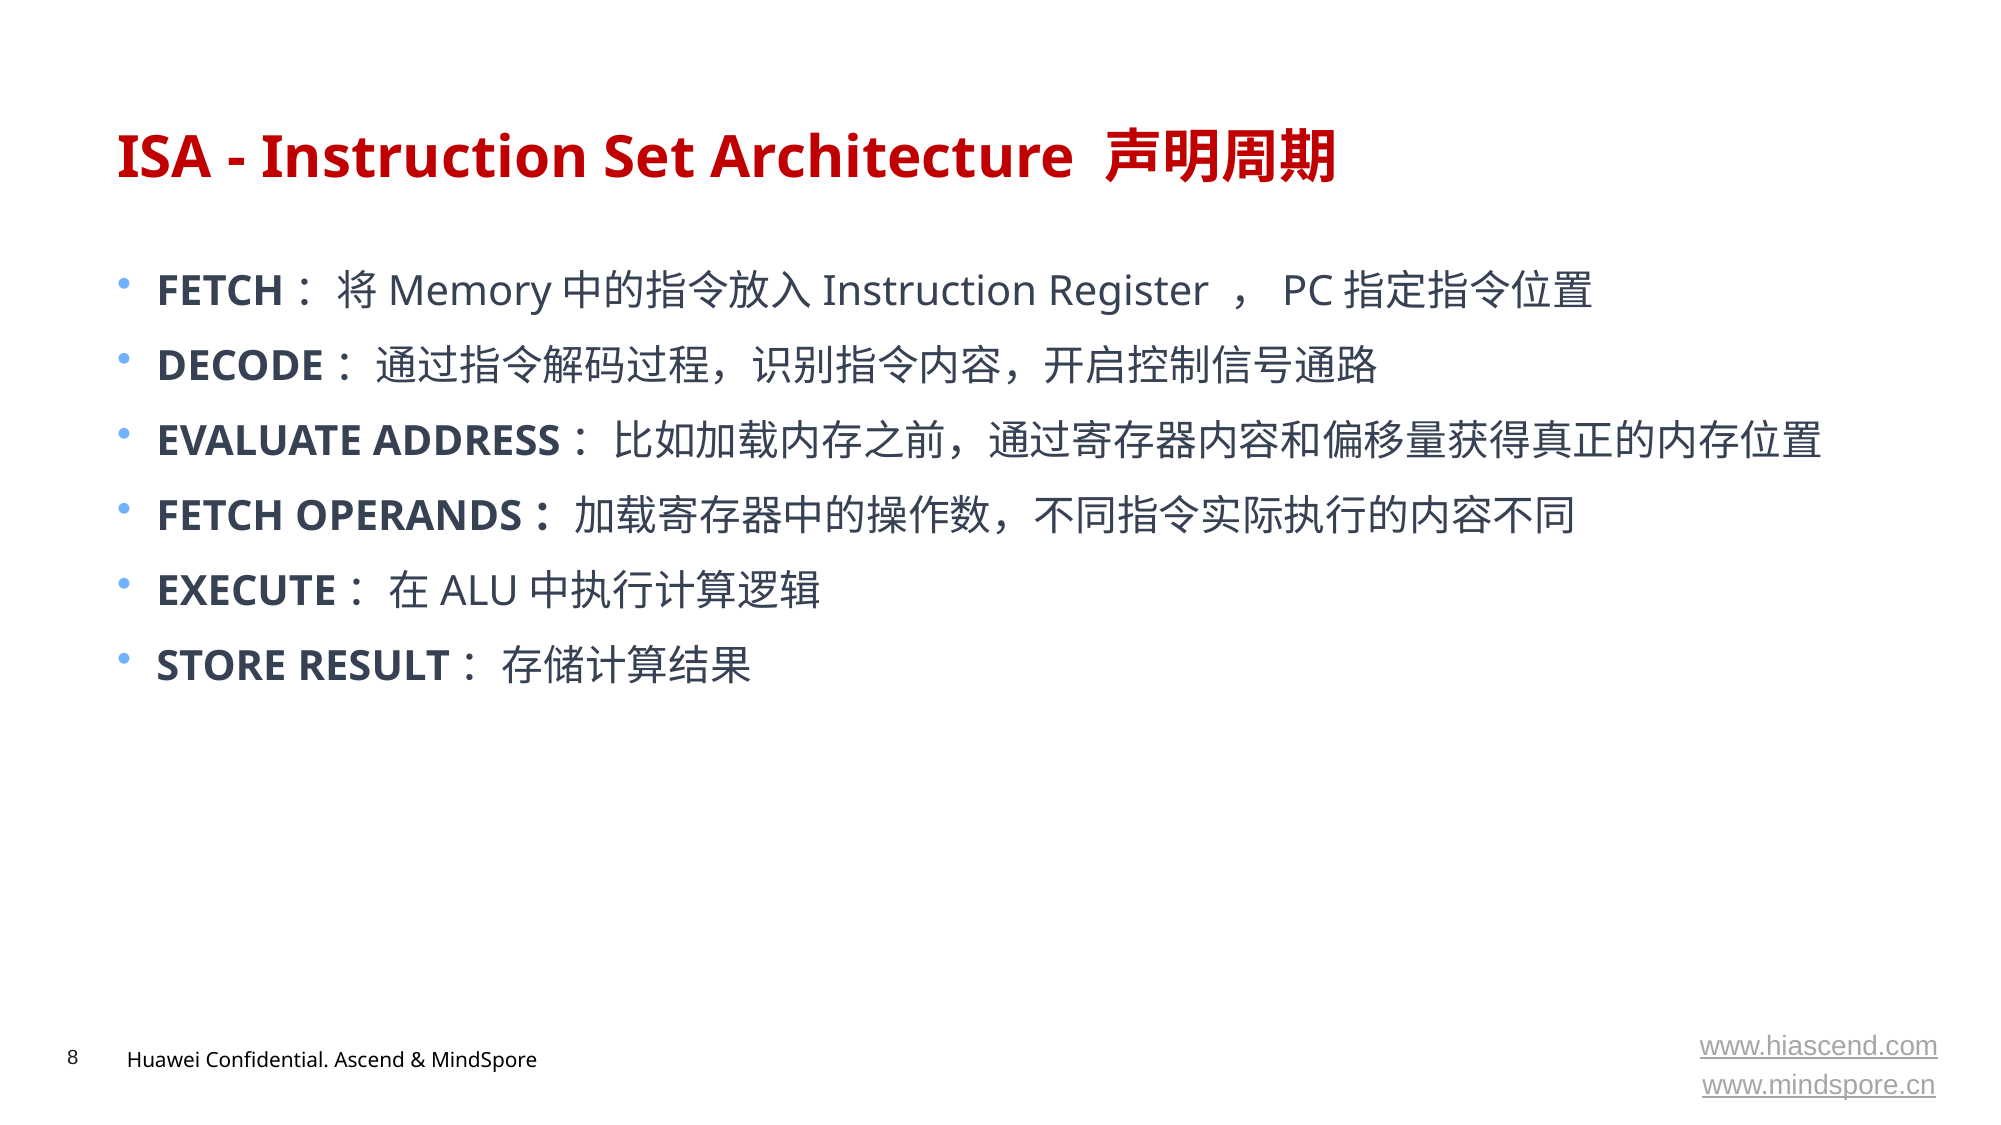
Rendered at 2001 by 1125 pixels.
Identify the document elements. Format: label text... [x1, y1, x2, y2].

title ISA - Instruction Set Architecture 声明周期 [102, 111, 1901, 209]
list FETCH：将Memory中的指令放入Instruction Register ，PC指定指令位置 DECODE：通过指令解码过程，识别指令内容，开启控制信号通路 EVALUATE ADDRESS：比如加载内存之前，通过寄存器内容和偏移量获得真正的内存位置 FETCH OPERANDS：加载寄存器中的操作数，不同指令实际执行的内容不同 EXECUTE：在ALU中执行计算逻辑 STORE RESULT：存储计算结果 [102, 231, 1901, 988]
